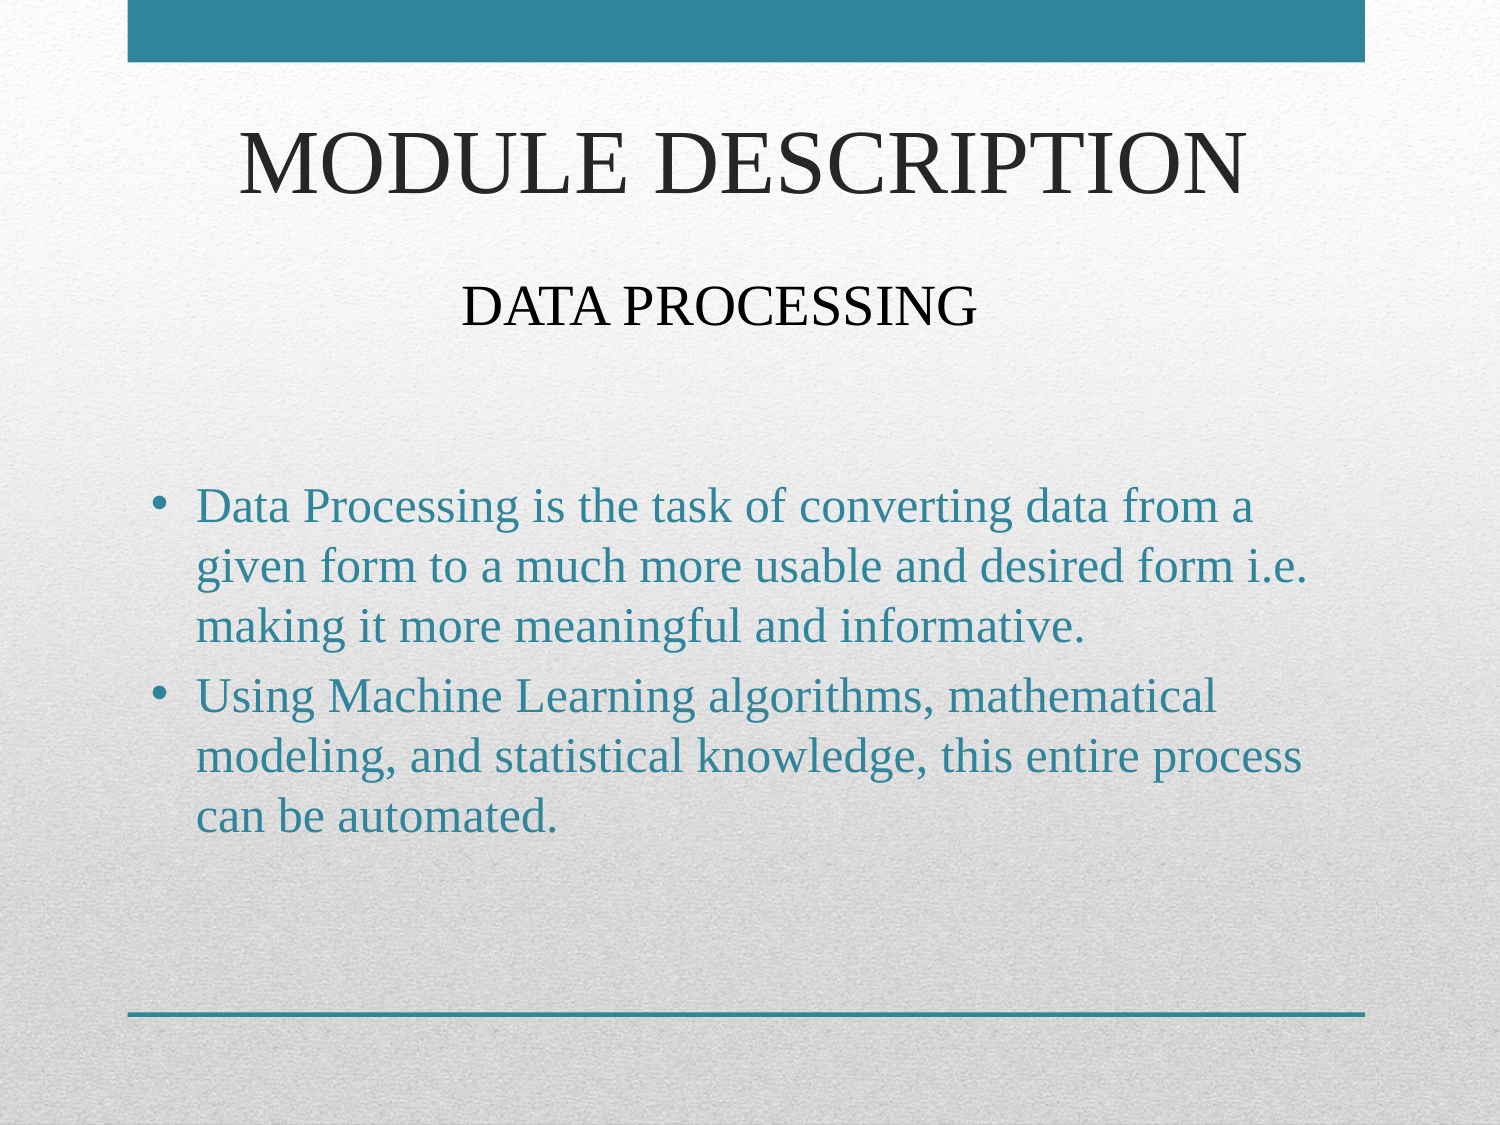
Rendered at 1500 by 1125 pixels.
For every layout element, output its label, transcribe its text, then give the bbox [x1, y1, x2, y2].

text_box DATA PROCESSING [446, 259, 994, 345]
title MODULE DESCRIPTION [135, 78, 1353, 220]
list Data Processing is the task of converting data from a given form to a much more usable and desired form i.e. making it more meaningful and informative. Using Machine Learning algorithms, mathematical modeling, and statistical knowledge, this entire process can be automated. [135, 408, 1374, 906]
